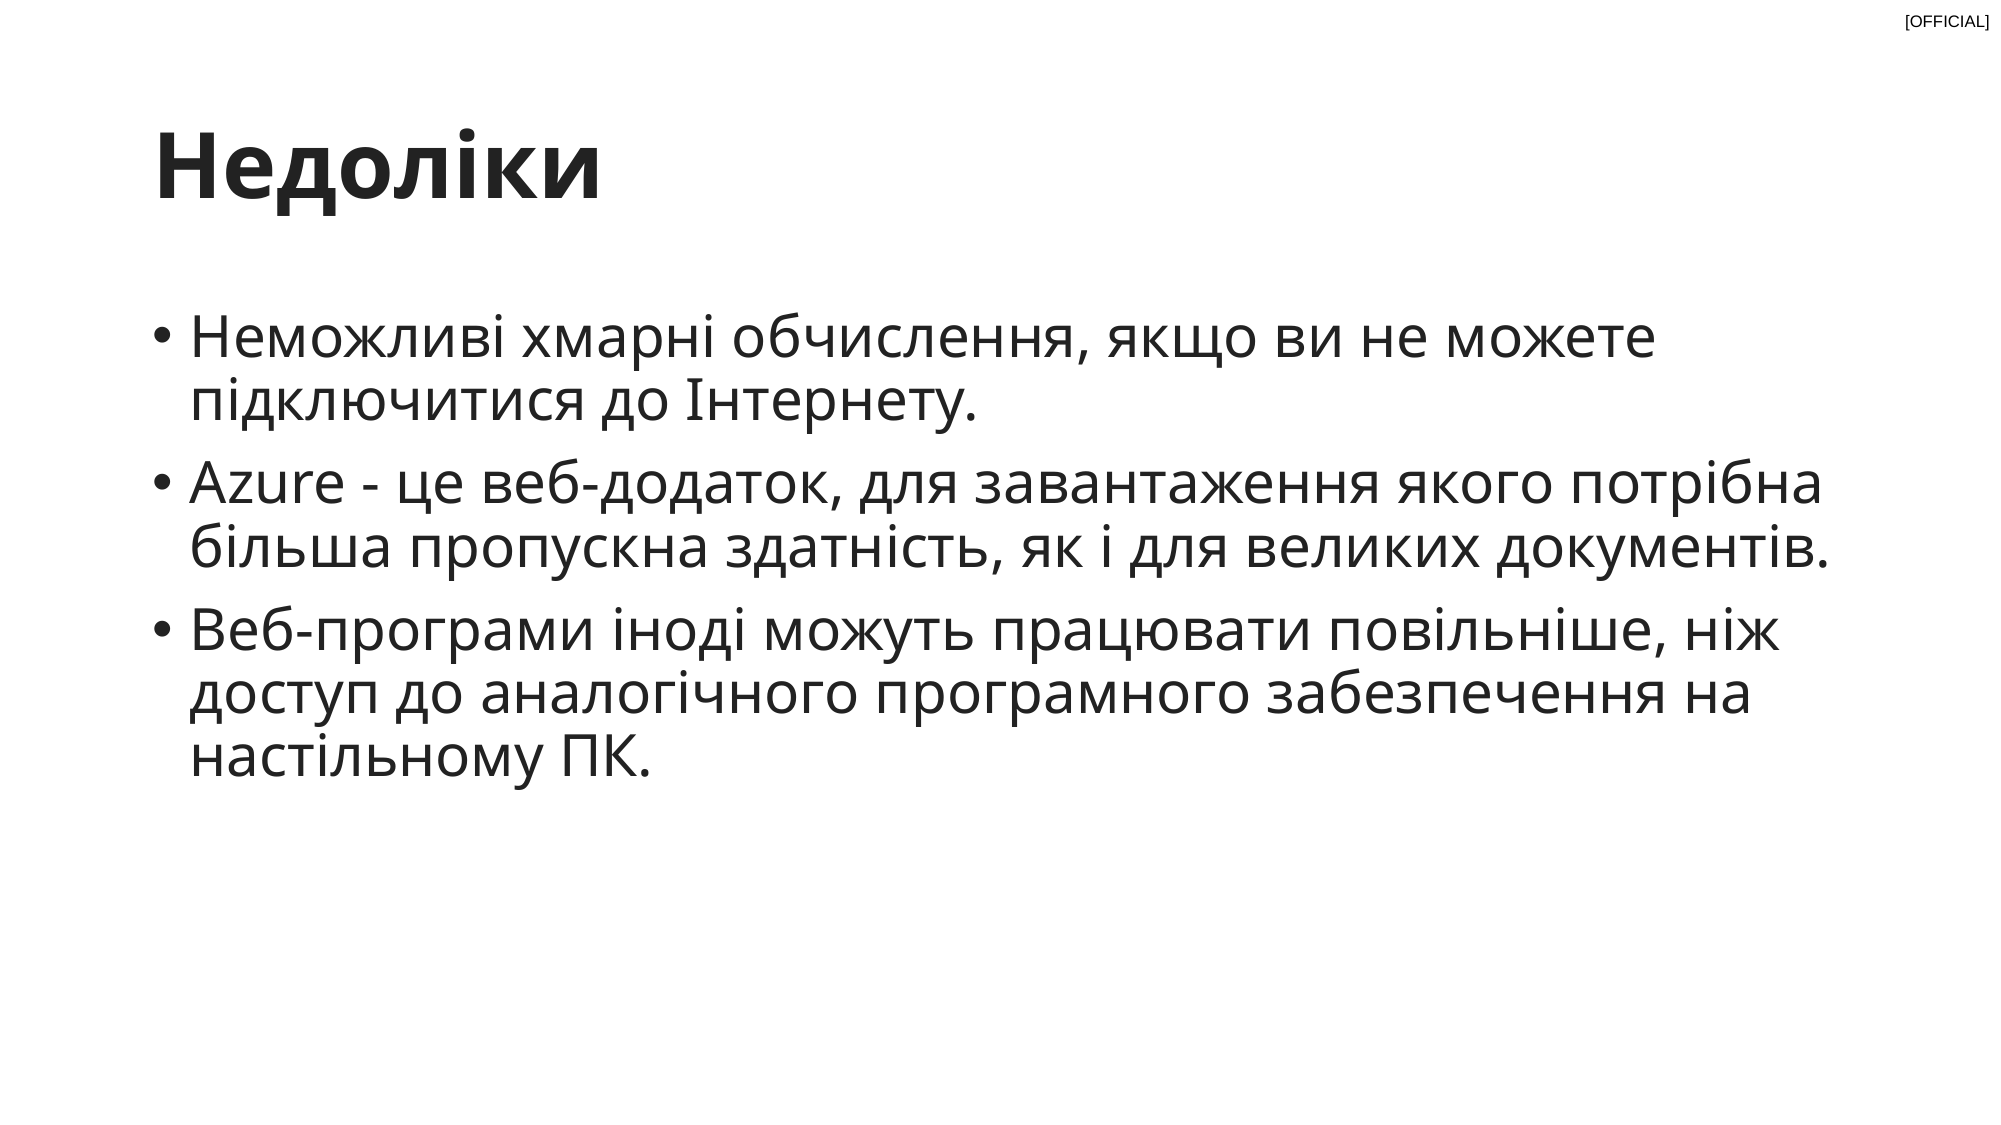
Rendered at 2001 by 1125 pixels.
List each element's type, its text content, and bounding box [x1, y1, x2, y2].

list Неможливі хмарні обчислення, якщо ви не можете підключитися до Інтернету. Azure - це веб-додаток, для завантаження якого потрібна більша пропускна здатність, як і для великих документів. Веб-програми іноді можуть працювати повільніше, ніж доступ до аналогічного програмного забезпечення на настільному ПК. [137, 299, 1863, 1014]
title Недоліки [137, 59, 1863, 278]
